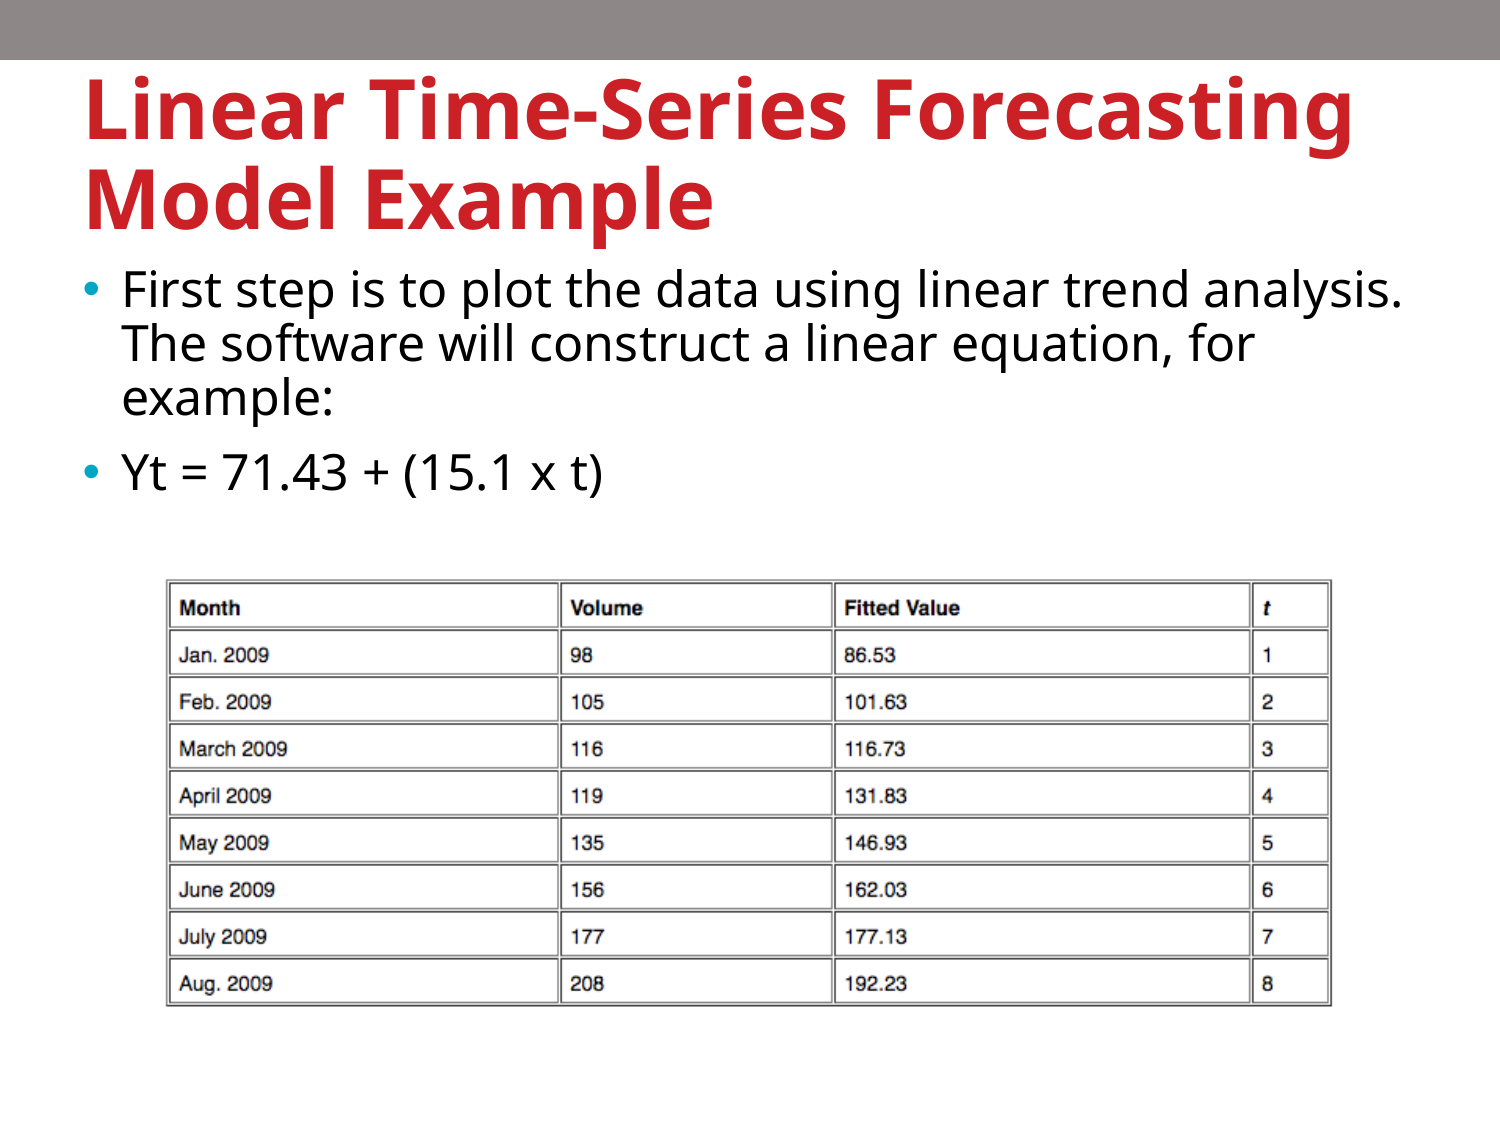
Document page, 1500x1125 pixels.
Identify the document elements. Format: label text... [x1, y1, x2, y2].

title Linear Time-Series Forecasting Model Example [75, 59, 1425, 256]
picture [160, 578, 1340, 1013]
list First step is to plot the data using linear trend analysis. The software will construct a linear equation, for example: Yt = 71.43 + (15.1 x t) [75, 256, 1425, 1125]
